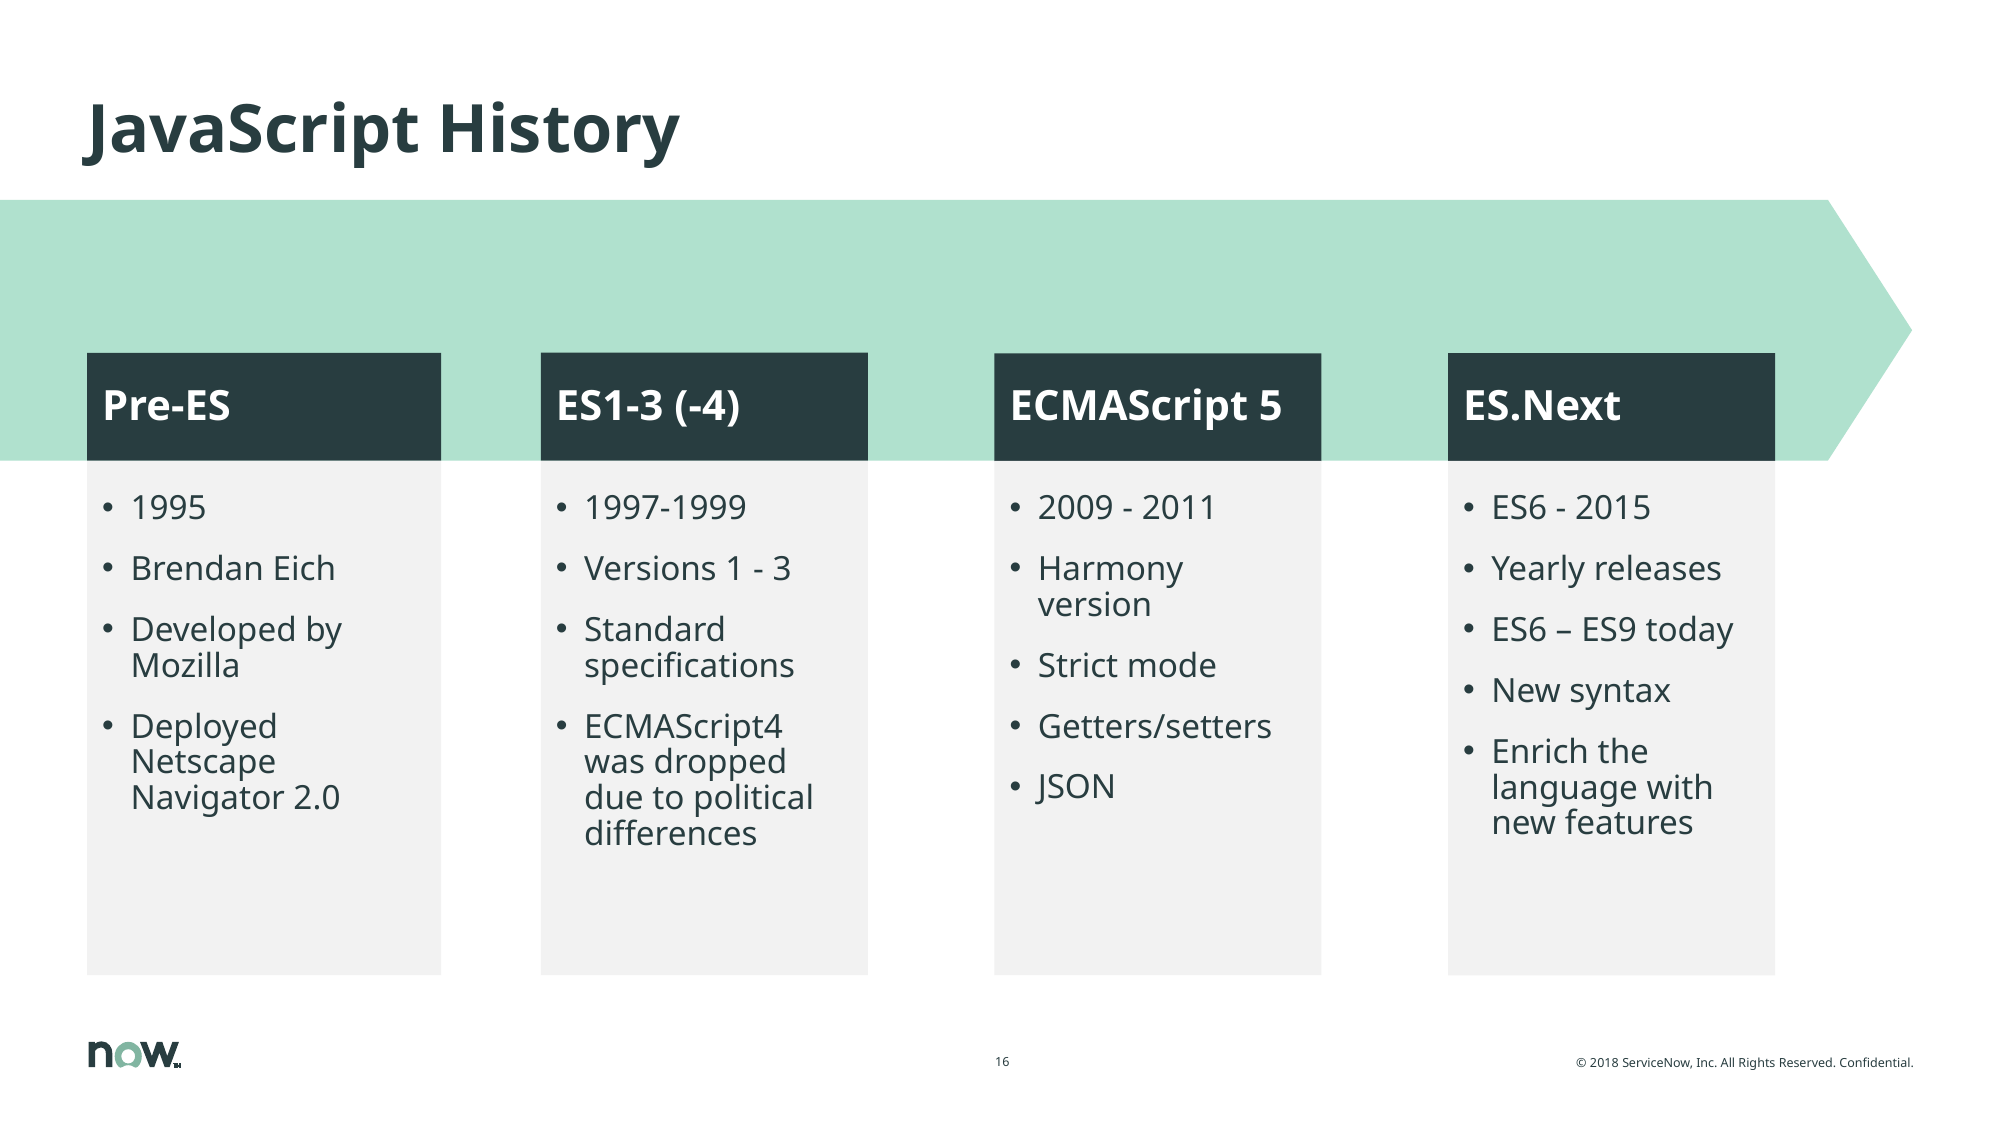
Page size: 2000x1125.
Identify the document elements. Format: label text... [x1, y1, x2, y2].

text_box 2009 - 2011 Harmony version Strict mode Getters/setters JSON [993, 460, 1323, 976]
text_box ECMAScript 5 [993, 352, 1323, 460]
text_box 1997-1999 Versions 1 - 3 Standard specifications ECMAScript4 was dropped due to political differences [540, 460, 869, 976]
text_box Pre-ES [86, 352, 442, 460]
title JavaScript History [72, 56, 1911, 166]
text_box [0, 198, 1914, 462]
text_box ES6 - 2015 Yearly releases ES6 – ES9 today New syntax Enrich the language with new features [1447, 460, 1776, 976]
text_box 1995 Brendan Eich Developed by Mozilla Deployed Netscape Navigator 2.0 [86, 460, 442, 976]
text_box ES.Next [1447, 352, 1776, 460]
text_box ES1-3 (-4) [540, 352, 869, 460]
